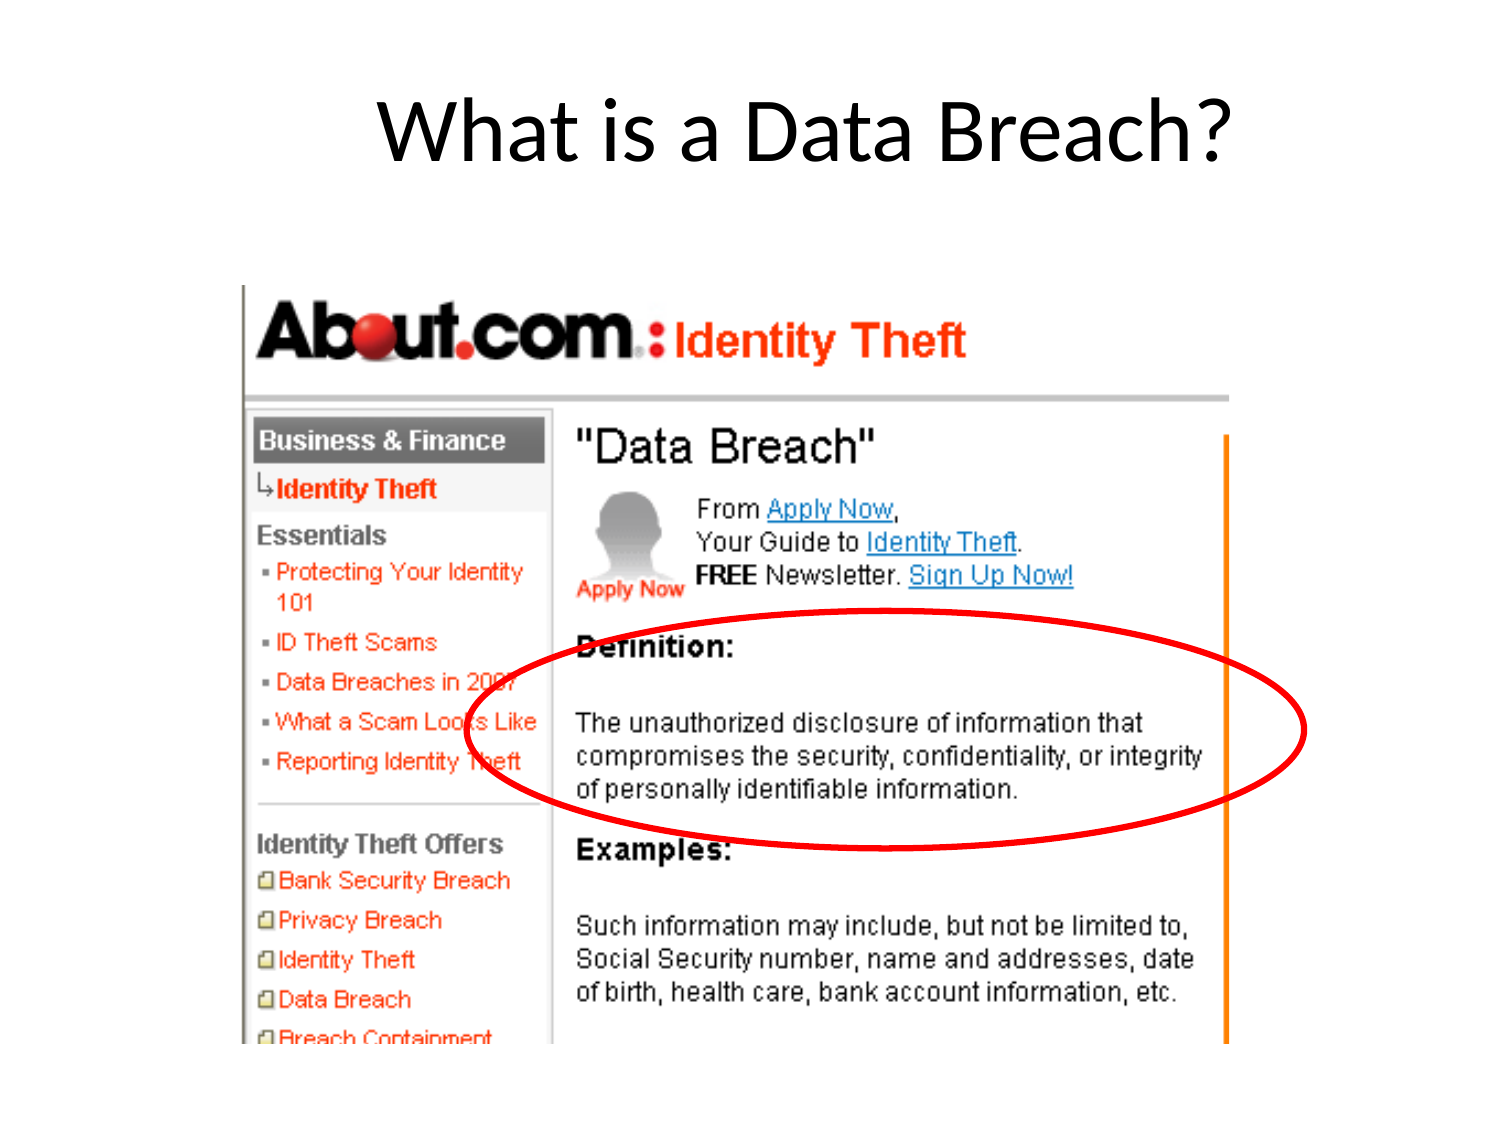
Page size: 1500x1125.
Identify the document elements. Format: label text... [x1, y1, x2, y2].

title What is a Data Breach? [241, 62, 1373, 213]
text_box [1235, 664, 1305, 795]
picture [241, 285, 1230, 1045]
